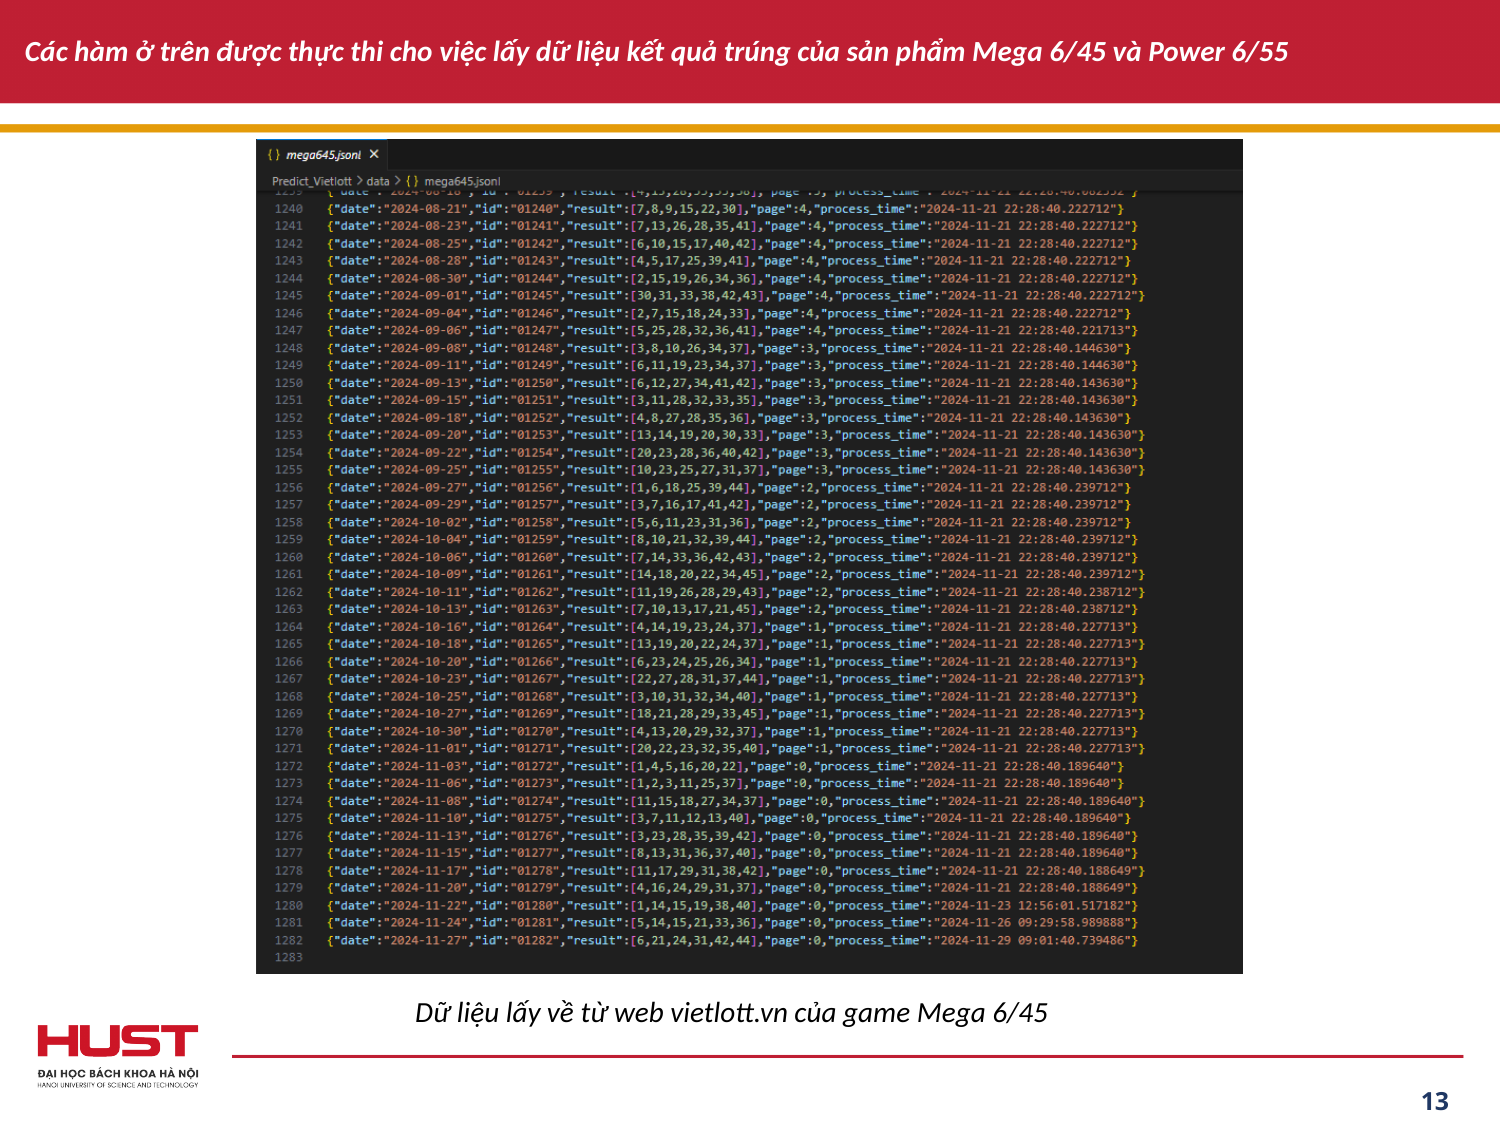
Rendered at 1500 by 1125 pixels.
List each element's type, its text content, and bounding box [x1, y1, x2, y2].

text_box Các hàm ở trên được thực thi cho việc lấy dữ liệu kết quả trúng của sản phẩm Mega 6/45 và Power 6/55 [10, 24, 1483, 145]
slide_number 13 [1126, 1078, 1464, 1125]
picture [0, 0, 1500, 1125]
text_box Dữ liệu lấy về từ web vietlott.vn của game Mega 6/45 [400, 985, 1360, 1036]
